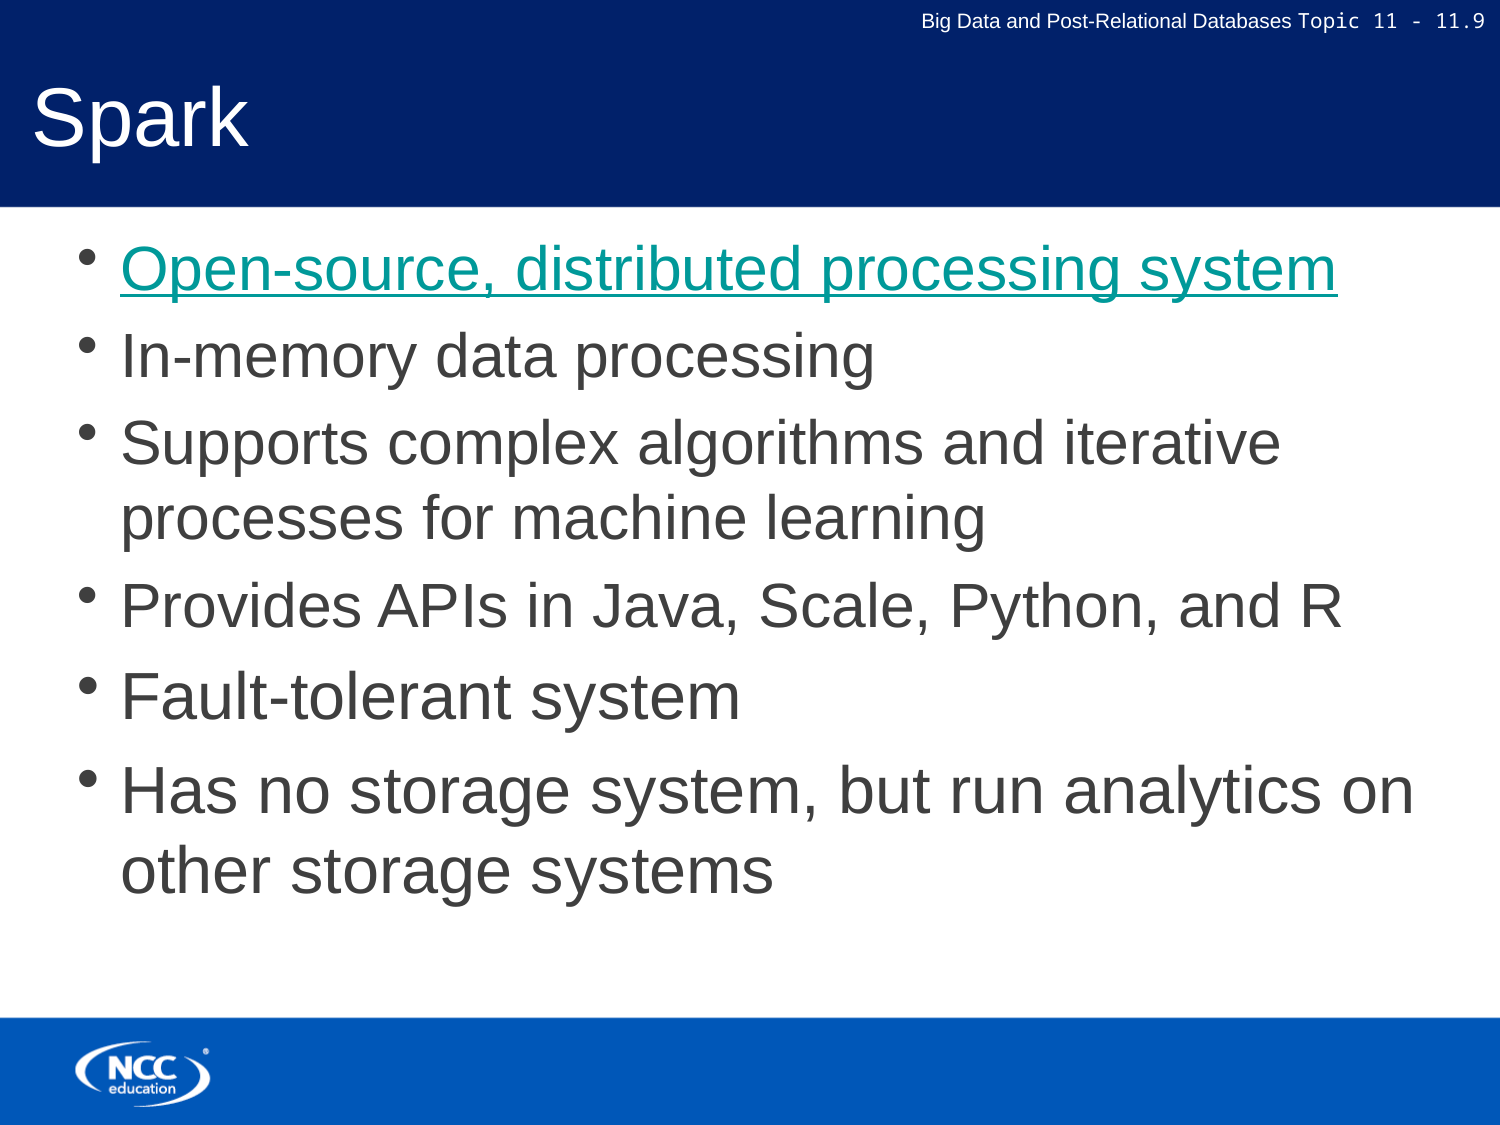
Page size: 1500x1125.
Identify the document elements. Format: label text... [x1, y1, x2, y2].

title Spark [16, 19, 1459, 207]
picture [0, 0, 1500, 1125]
list Open-source, distributed processing system In-memory data processing Supports complex algorithms and iterative processes for machine learning Provides APIs in Java, Scale, Python, and R Fault-tolerant system Has no storage system, but run analytics on other storage systems [17, 220, 1471, 1012]
